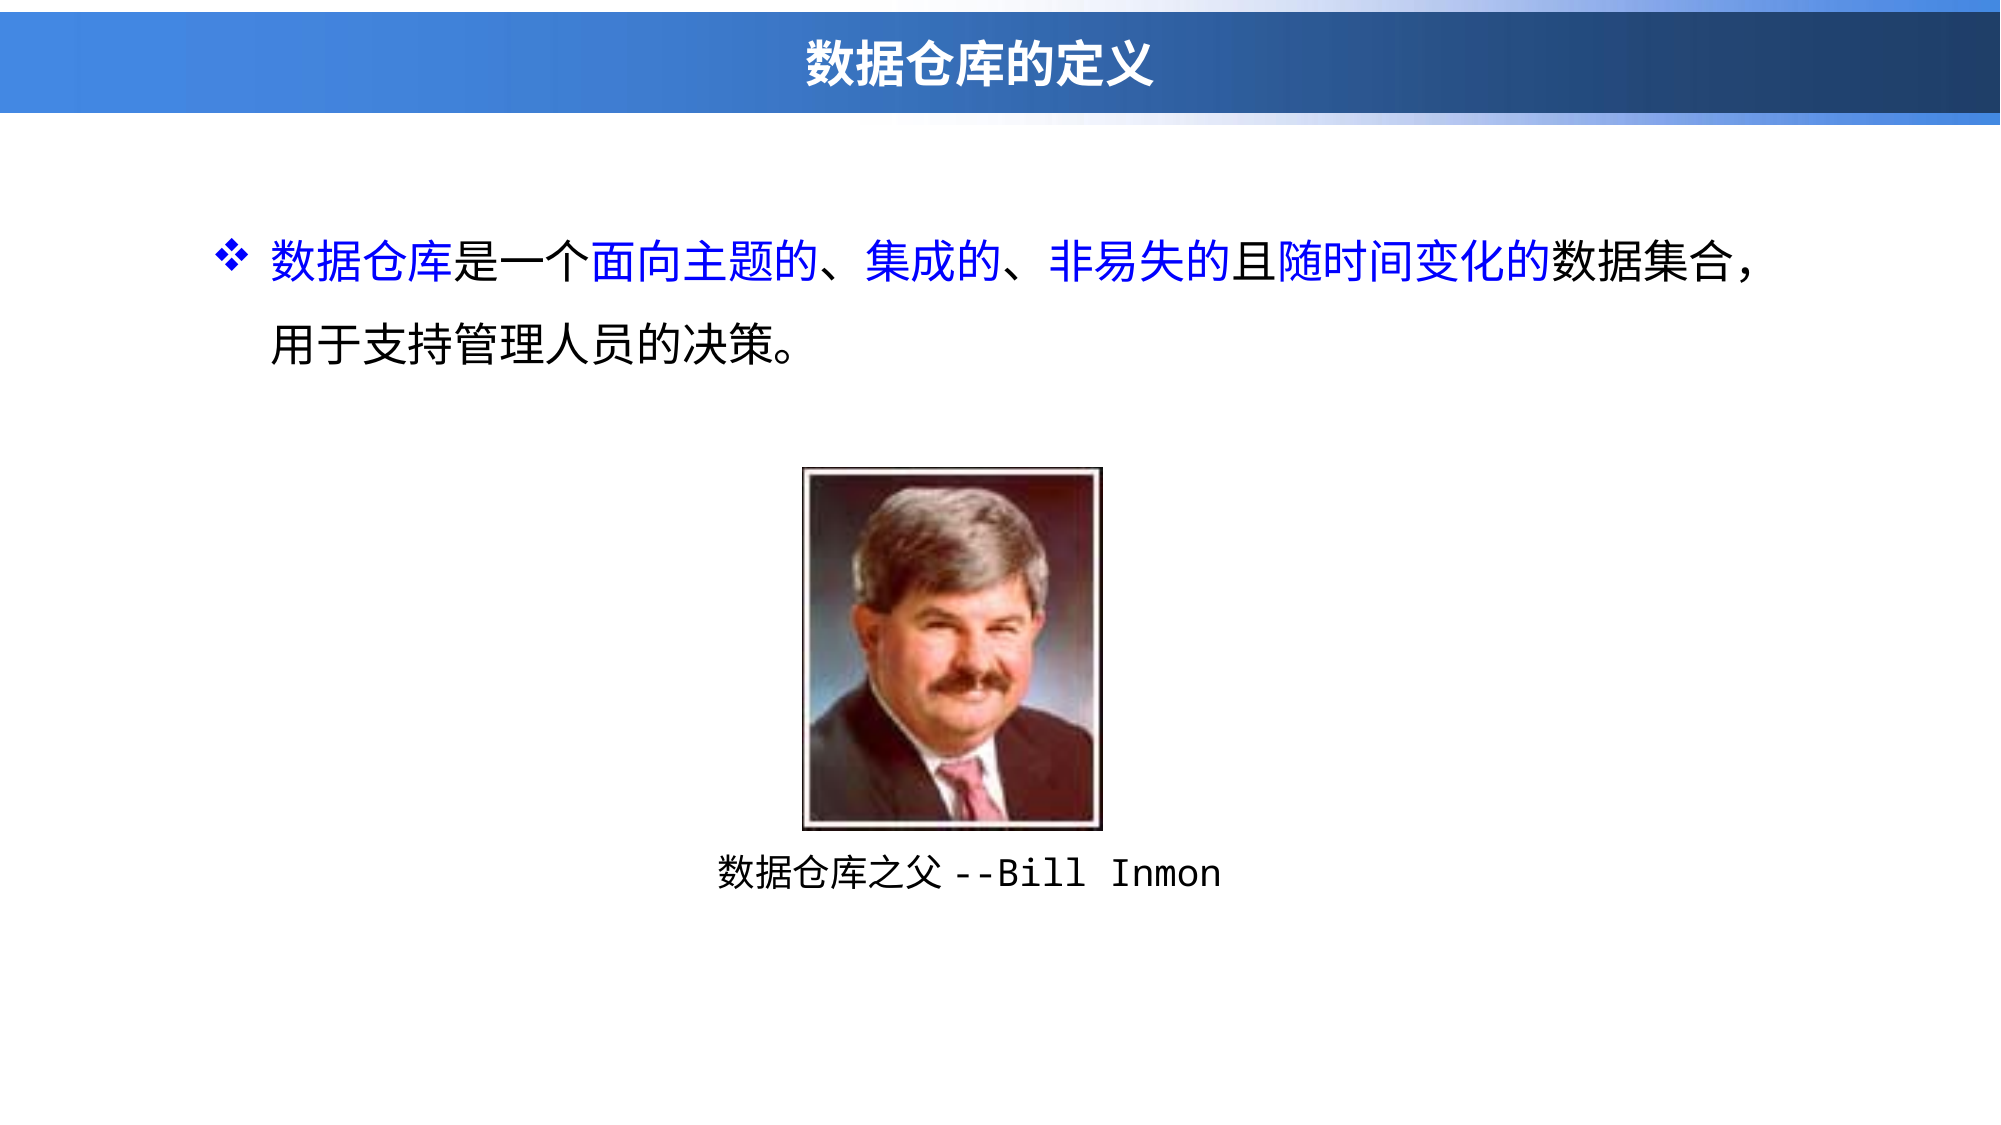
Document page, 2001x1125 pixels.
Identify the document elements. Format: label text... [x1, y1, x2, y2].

text_box 数据仓库之父--Bill Inmon [703, 841, 1237, 901]
picture [0, 0, 2000, 125]
picture [802, 467, 1103, 831]
title 数据仓库的定义 [146, 25, 1815, 125]
list 数据仓库是一个面向主题的、集成的、非易失的且随时间变化的数据集合，用于支持管理人员的决策。 [196, 198, 1780, 1009]
